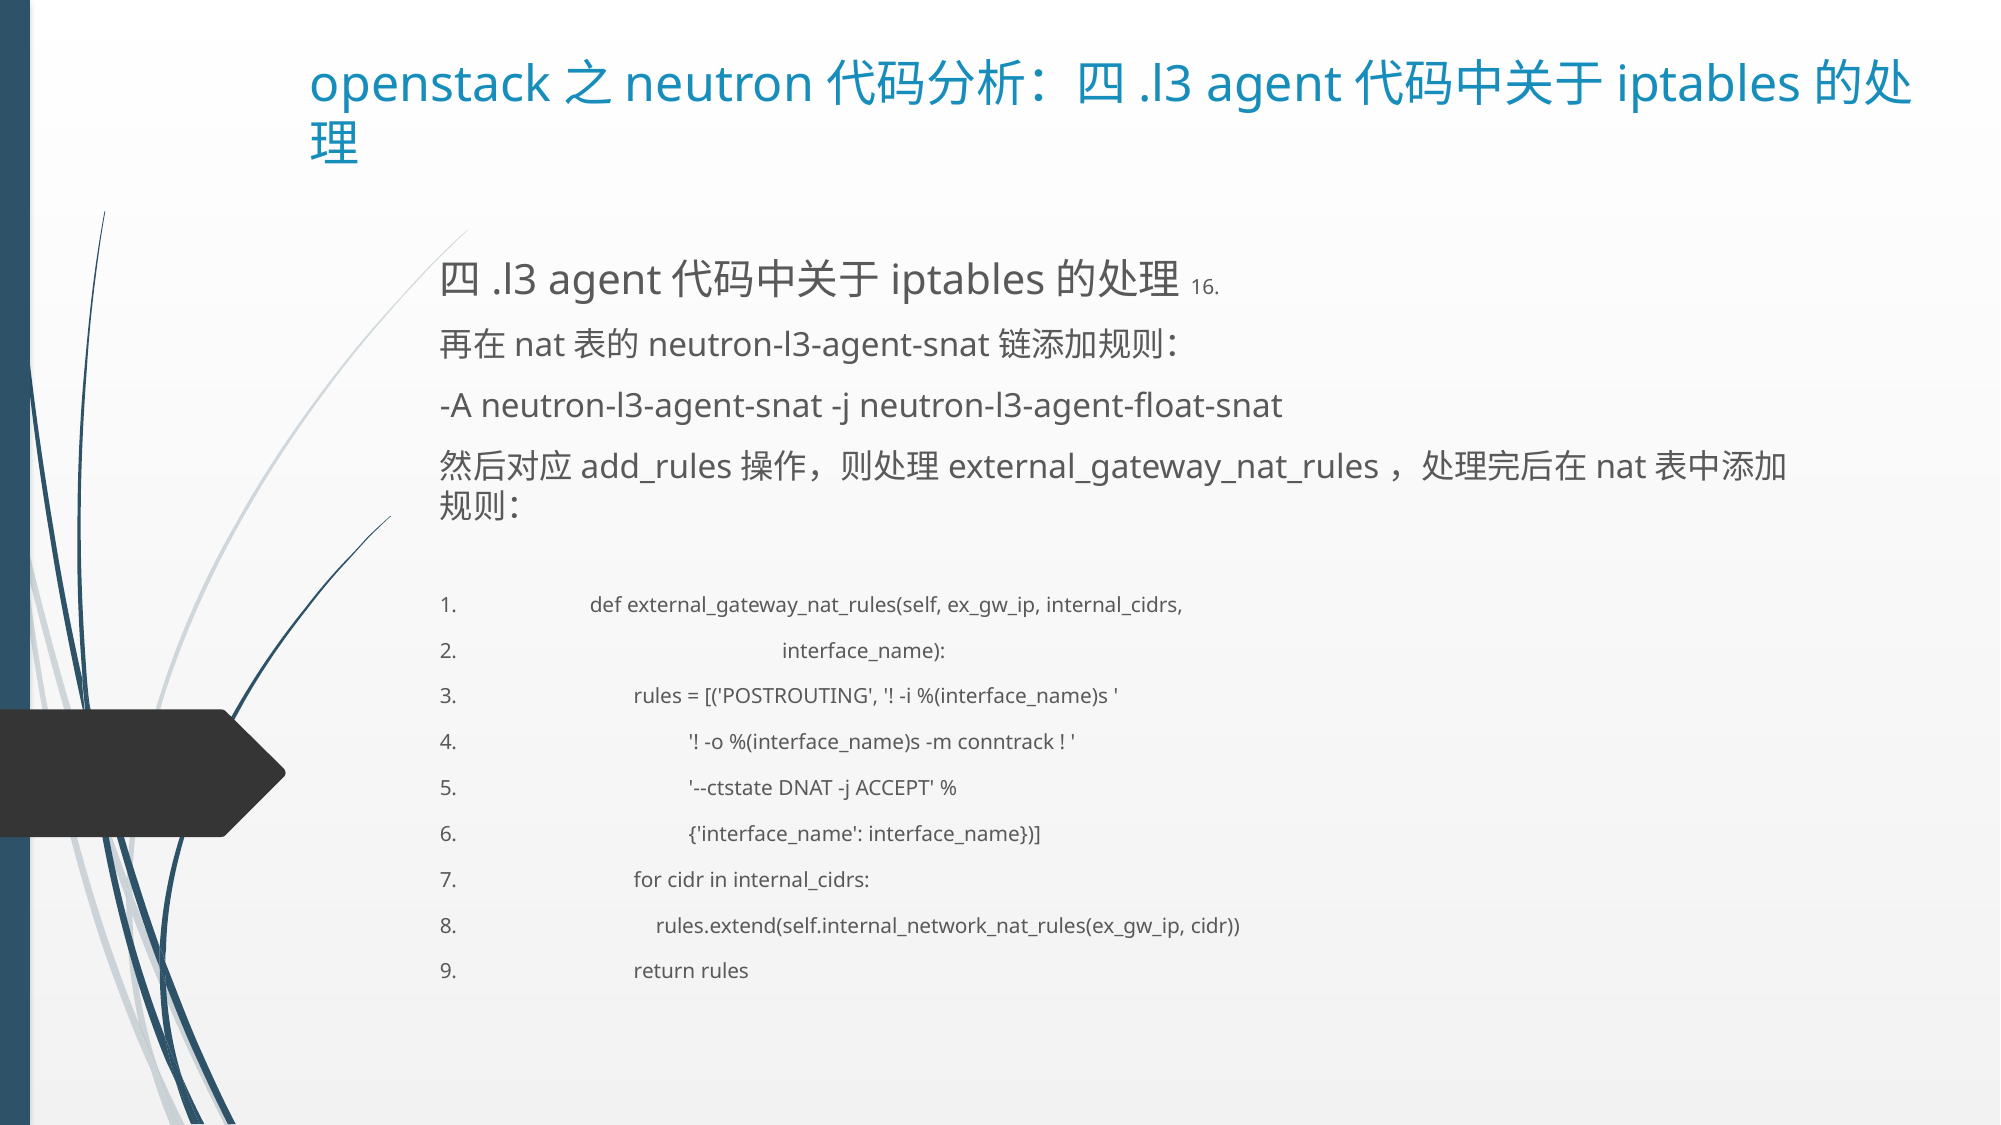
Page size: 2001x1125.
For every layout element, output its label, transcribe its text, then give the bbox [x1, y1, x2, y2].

title openstack之neutron代码分析：四.l3 agent代码中关于iptables的处理 [295, 80, 1934, 179]
subtitle 四.l3 agent代码中关于iptables的处理16. 再在nat表的neutron-l3-agent-snat链添加规则： -A neutron-l3-agent-snat -j neutron-l3-agent-float-snat 然后对应add_rules操作，则处理external_gateway_nat_rules，处理完后在nat表中添加规则： 1. def external_gateway_nat_rules(self, ex_gw_ip, internal_cidrs, 2. interface_name): 3. rules = [('POSTROUTING', '! -i %(interface_name)s ' 4. '! -o %(interface_name)s -m conntrack ! ' 5. '--ctstate DNAT -j ACCEPT' % 6. {'interface_name': interface_name})] 7. for cidr in internal_cidrs: 8. rules.extend(self.internal_network_nat_rules(ex_gw_ip, cidr)) 9. return rules [424, 245, 1804, 1023]
